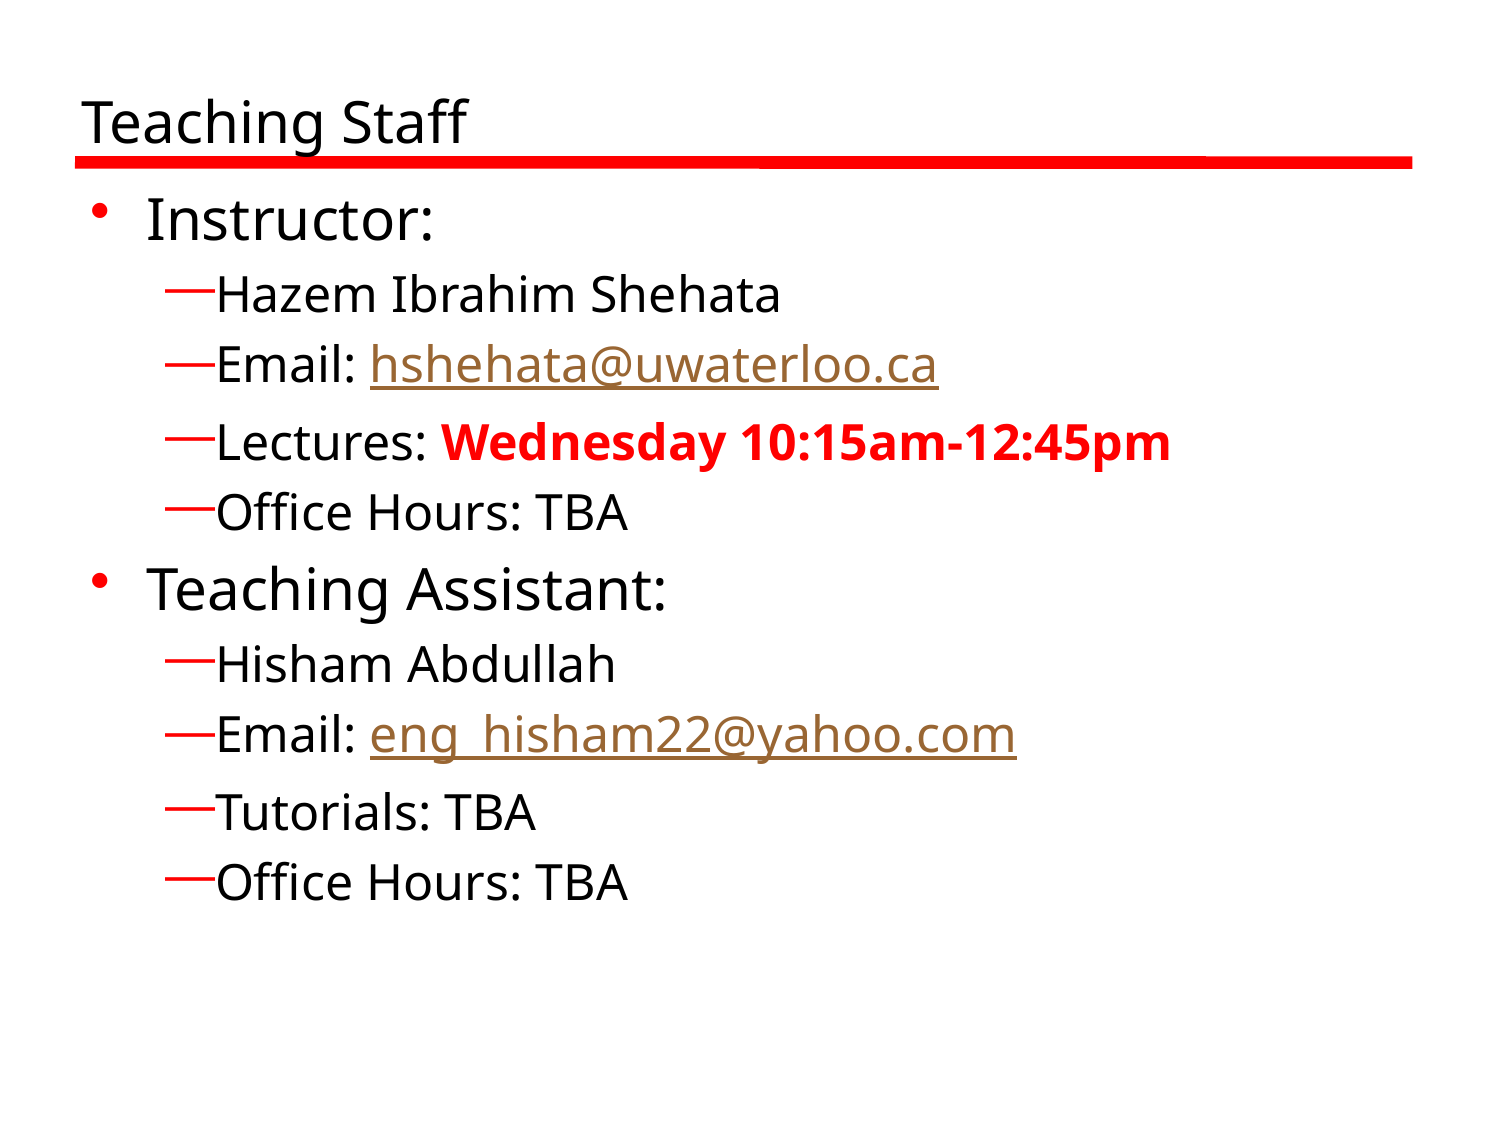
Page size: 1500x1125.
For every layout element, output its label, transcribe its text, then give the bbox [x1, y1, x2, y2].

title Teaching Staff [66, 24, 1413, 163]
list Instructor: Hazem Ibrahim Shehata Email: hshehata@uwaterloo.ca Lectures: Wednesday 10:15am-12:45pm Office Hours: TBA Teaching Assistant: Hisham Abdullah Email: eng_hisham22@yahoo.com Tutorials: TBA Office Hours: TBA [75, 174, 1417, 1100]
